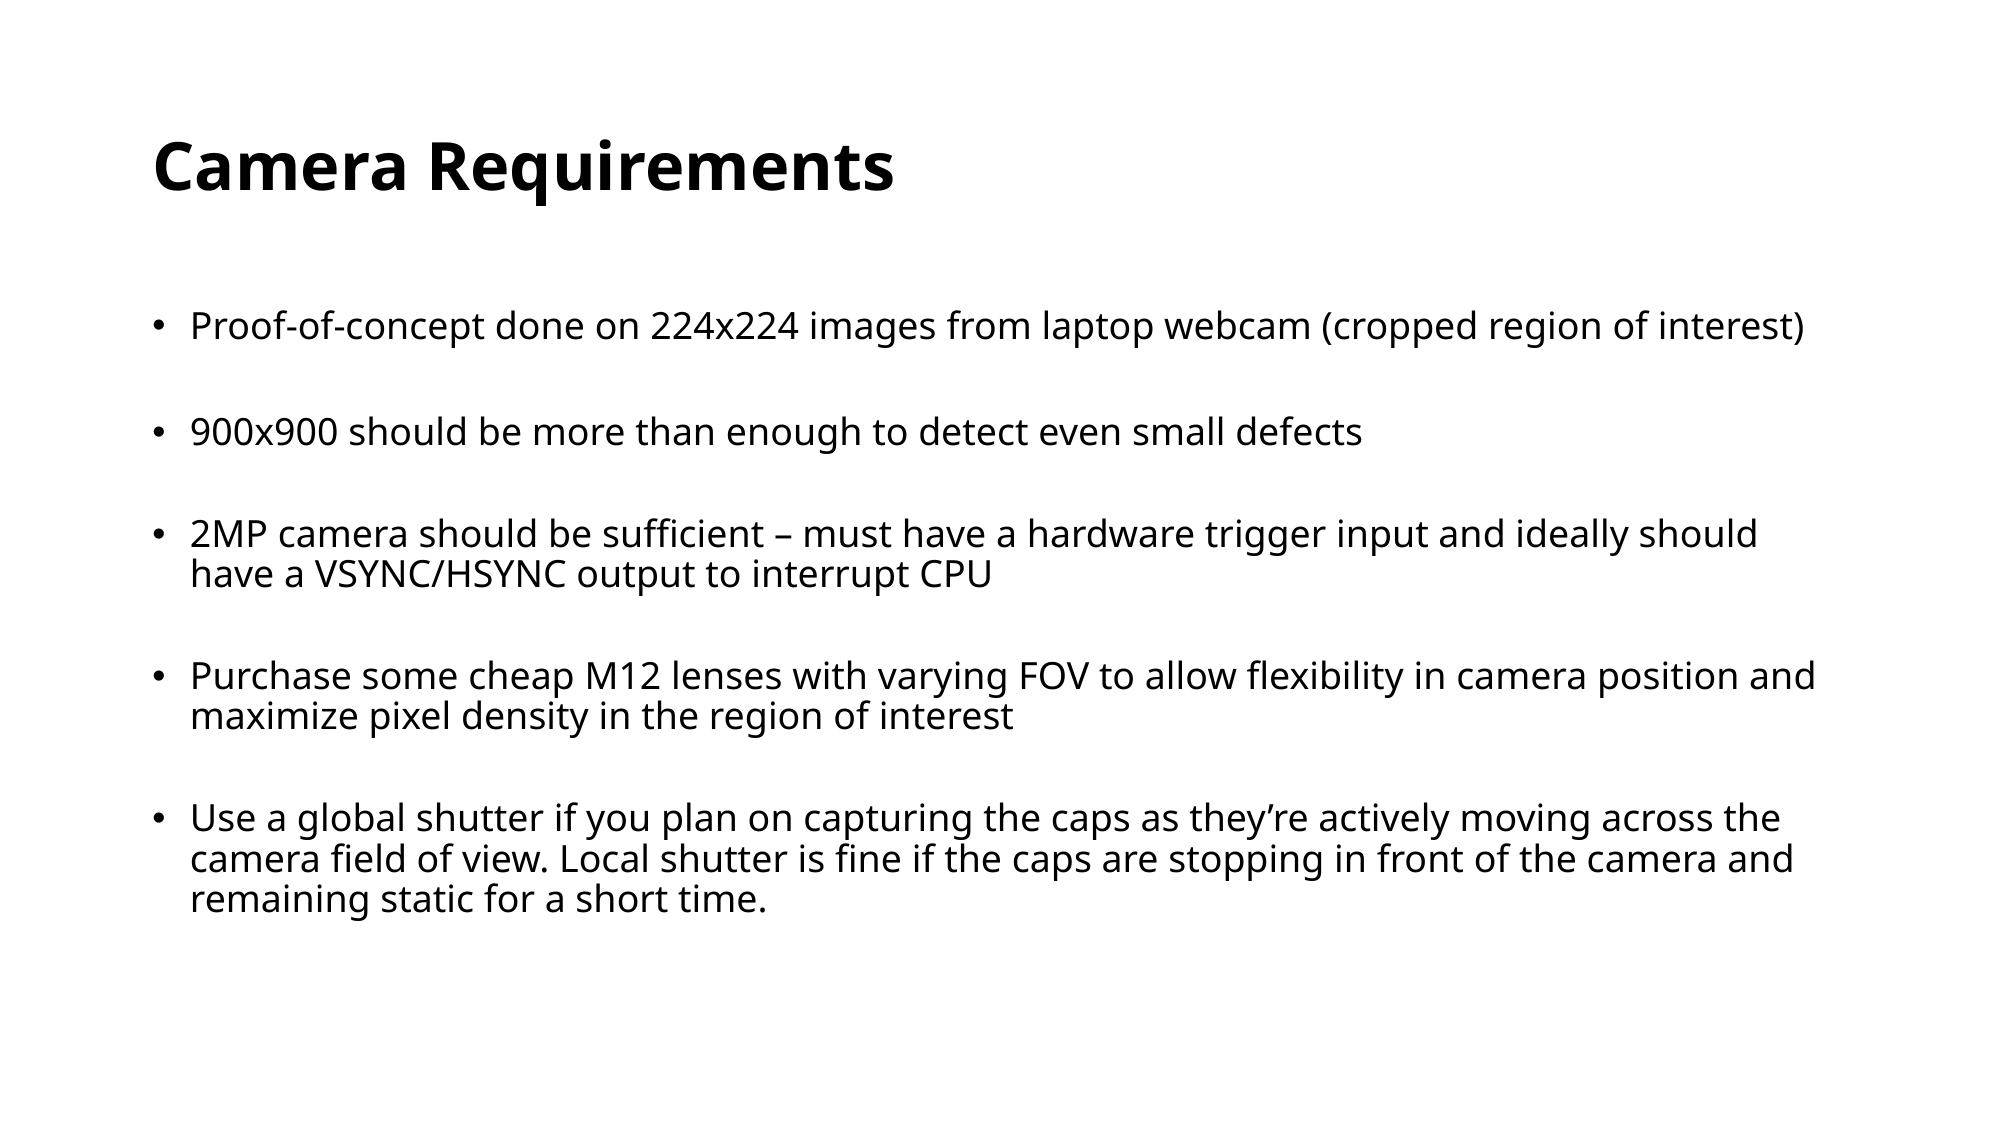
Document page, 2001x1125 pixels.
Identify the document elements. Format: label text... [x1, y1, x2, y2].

title Camera Requirements [137, 59, 1863, 278]
list Proof-of-concept done on 224x224 images from laptop webcam (cropped region of interest) 900x900 should be more than enough to detect even small defects 2MP camera should be sufficient – must have a hardware trigger input and ideally should have a VSYNC/HSYNC output to interrupt CPU Purchase some cheap M12 lenses with varying FOV to allow flexibility in camera position and maximize pixel density in the region of interest Use a global shutter if you plan on capturing the caps as they’re actively moving across the camera field of view. Local shutter is fine if the caps are stopping in front of the camera and remaining static for a short time. [137, 299, 1863, 1014]
